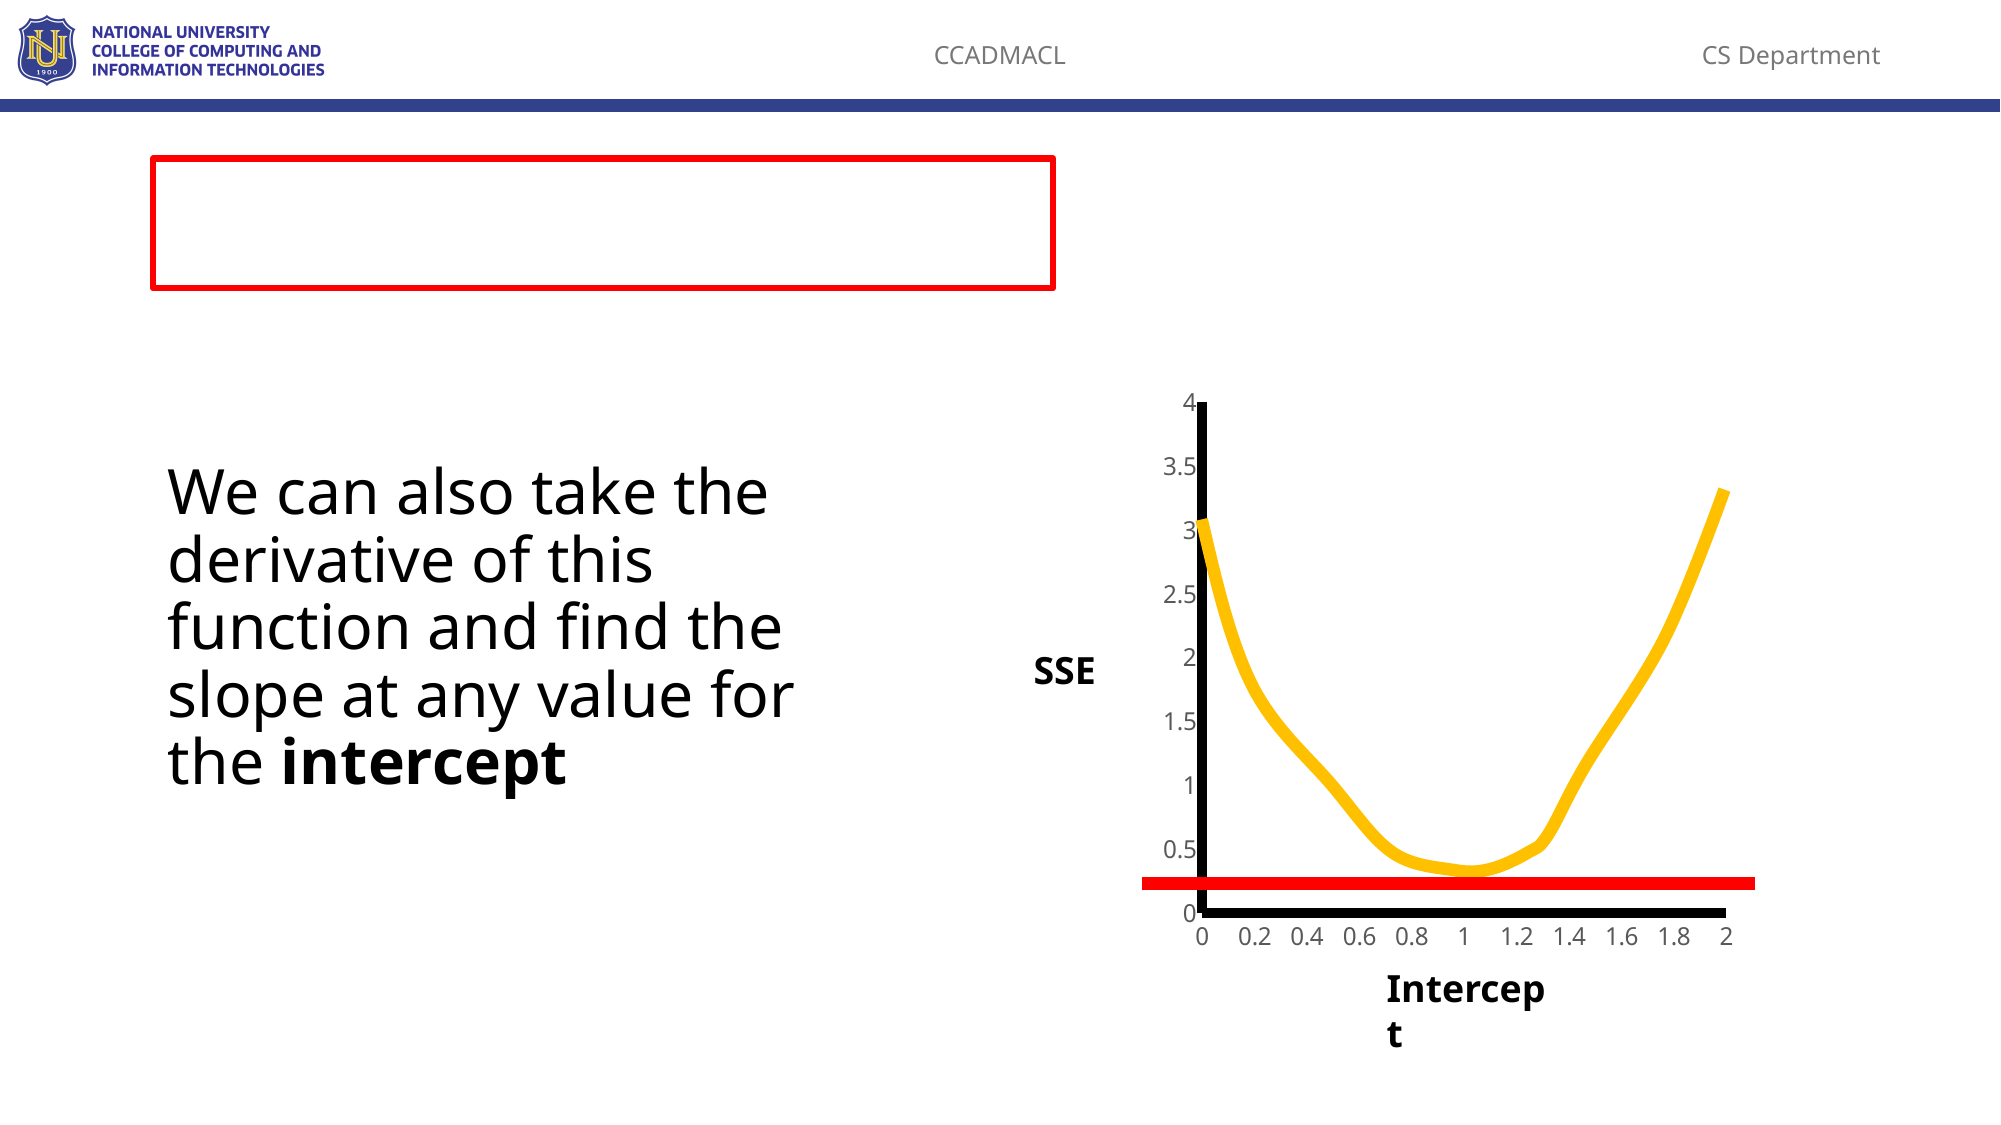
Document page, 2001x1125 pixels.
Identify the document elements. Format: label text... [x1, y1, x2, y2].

chart [1162, 885, 1734, 955]
chart [1162, 384, 1734, 882]
picture [0, 0, 337, 99]
text_box Intercept [1371, 957, 1575, 1062]
text_box We can also take the derivative of this function and find the slope at any value for the intercept [153, 453, 869, 799]
text_box SSE [1018, 639, 1162, 700]
